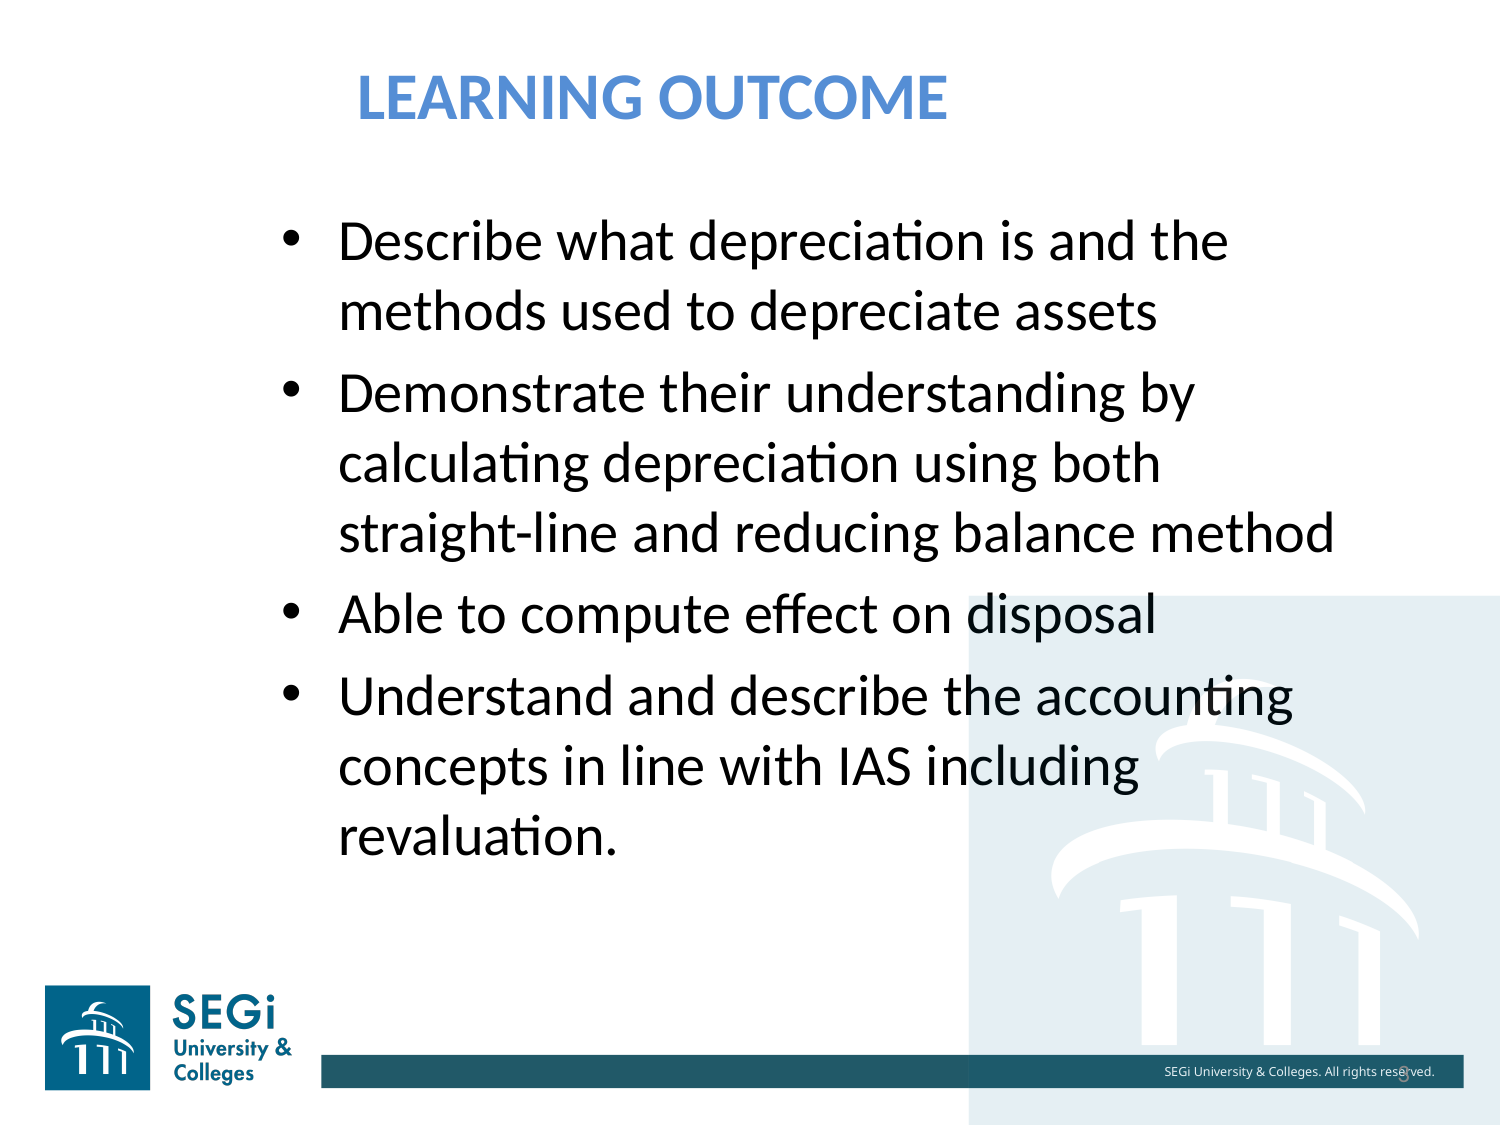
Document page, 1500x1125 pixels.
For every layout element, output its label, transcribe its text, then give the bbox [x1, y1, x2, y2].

picture [902, 508, 1500, 1125]
list Describe what depreciation is and the methods used to depreciate assets Demonstrate their understanding by calculating depreciation using both straight-line and reducing balance method Able to compute effect on disposal Understand and describe the accounting concepts in line with IAS including revaluation. [266, 194, 1369, 506]
picture [32, 967, 304, 1108]
text_box [266, 431, 1313, 905]
text_box LEARNING OUTCOME [342, 45, 1163, 154]
text_box [321, 1054, 897, 1089]
